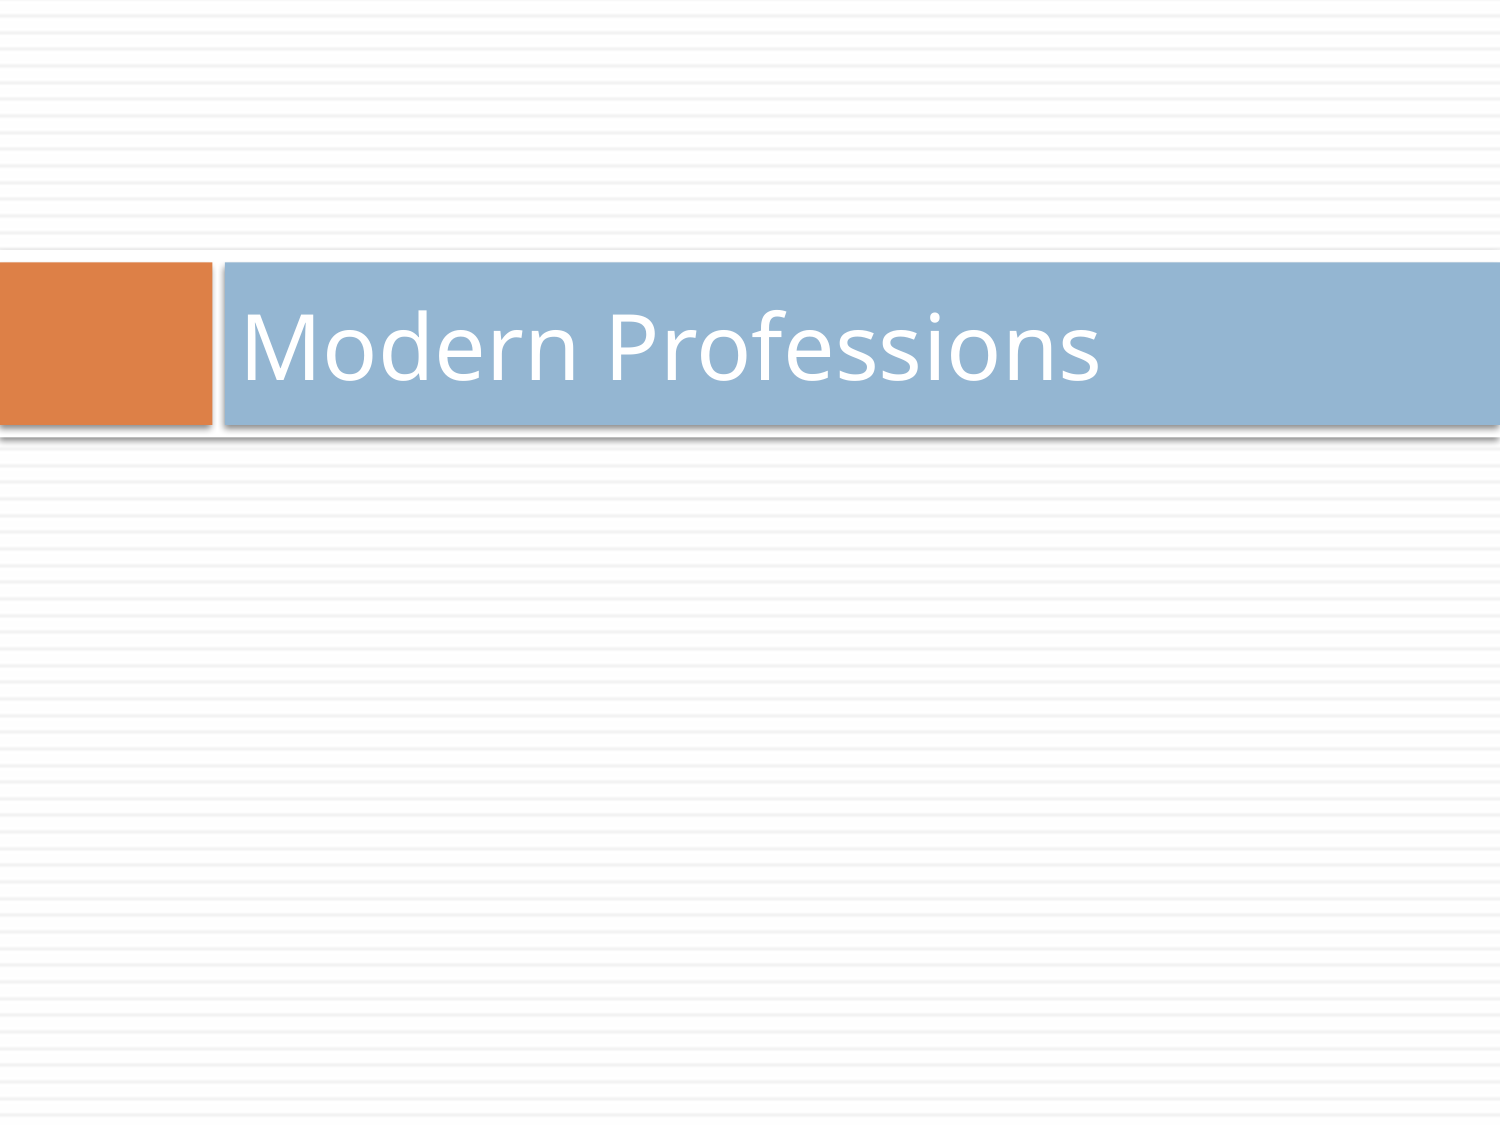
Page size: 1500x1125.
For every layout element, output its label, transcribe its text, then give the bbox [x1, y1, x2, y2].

title Modern Professions [225, 262, 1475, 425]
